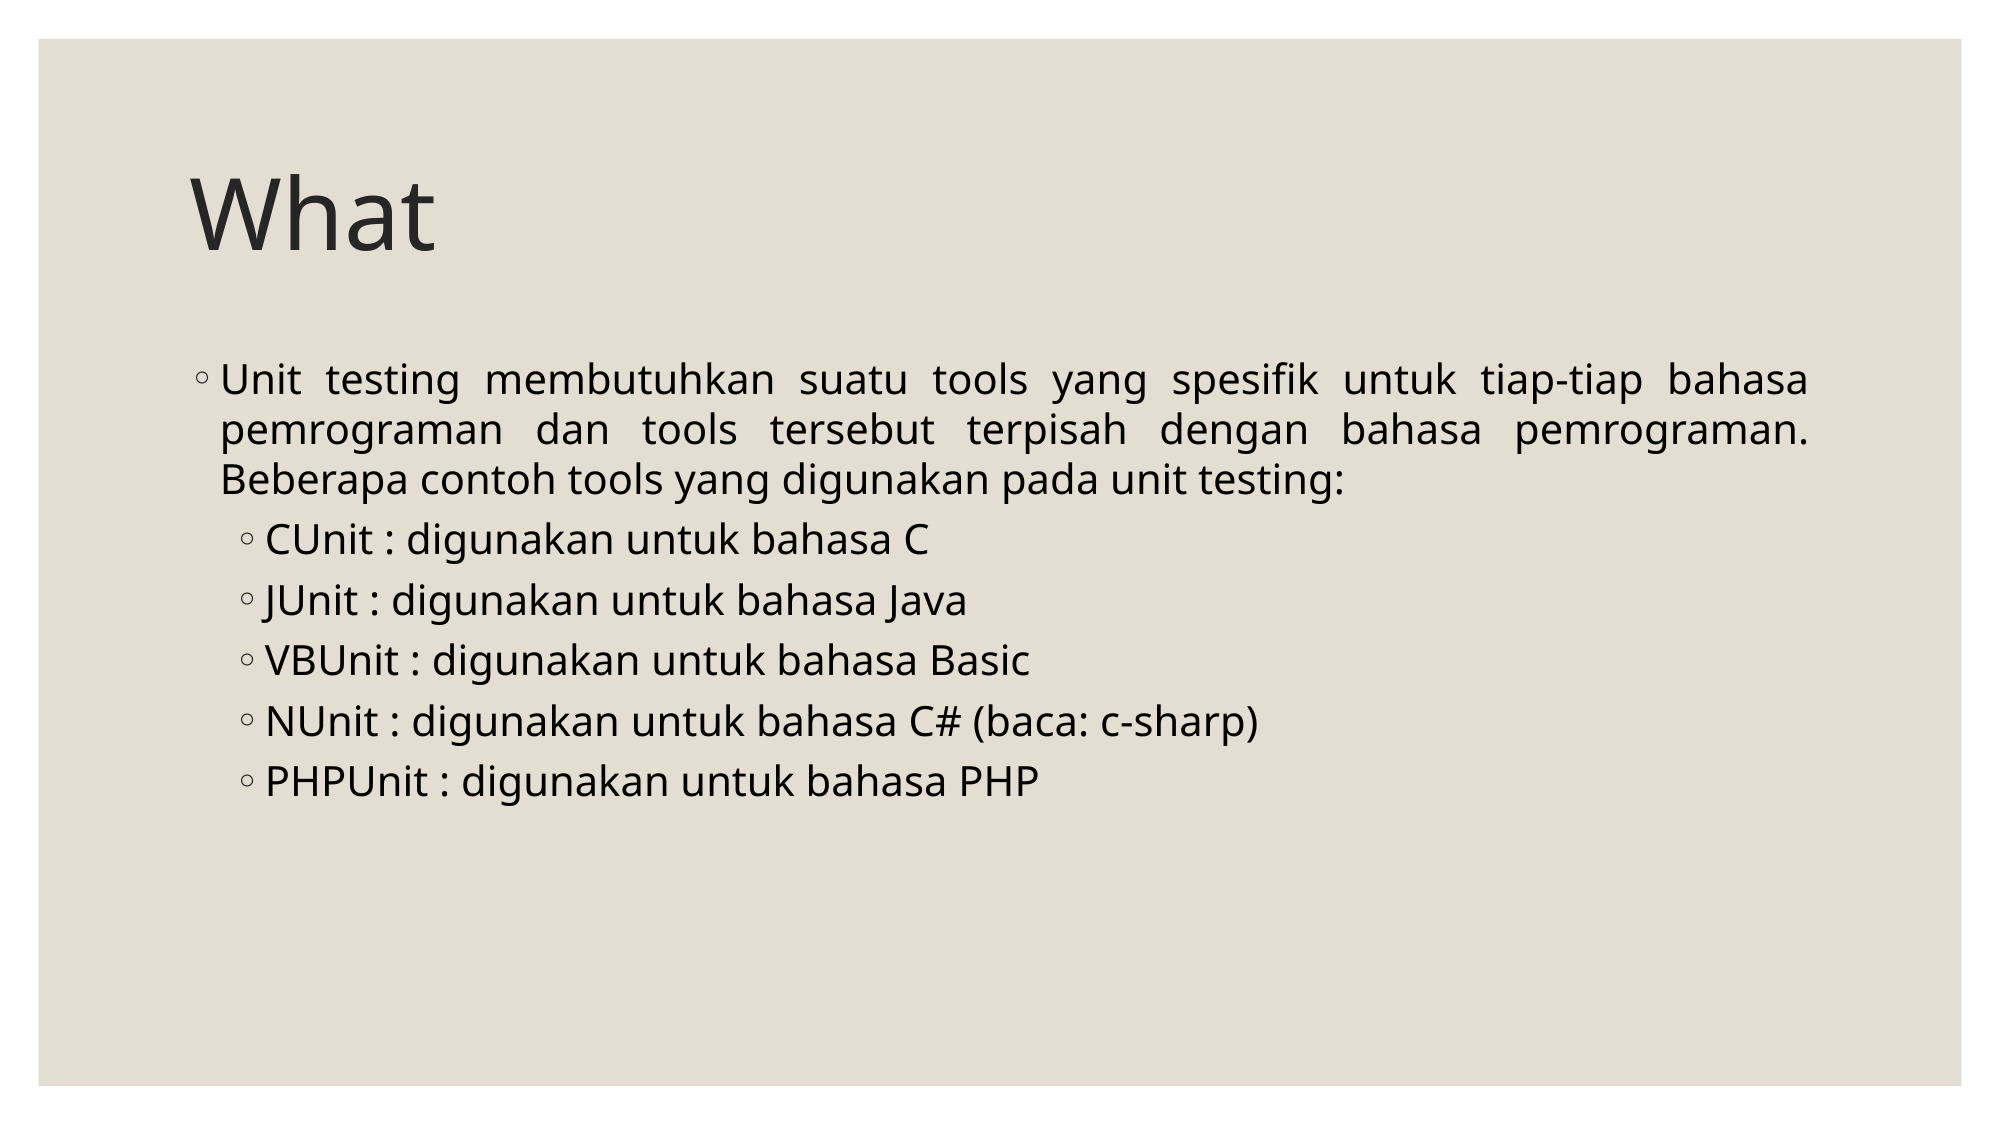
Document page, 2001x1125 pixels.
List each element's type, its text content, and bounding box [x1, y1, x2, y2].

title What [174, 105, 1825, 331]
list Unit testing membutuhkan suatu tools yang spesifik untuk tiap-tiap bahasa pemrograman dan tools tersebut terpisah dengan bahasa pemrograman. Beberapa contoh tools yang digunakan pada unit testing: CUnit : digunakan untuk bahasa C JUnit : digunakan untuk bahasa Java VBUnit : digunakan untuk bahasa Basic NUnit : digunakan untuk bahasa C# (baca: c-sharp) PHPUnit : digunakan untuk bahasa PHP [174, 345, 1825, 990]
